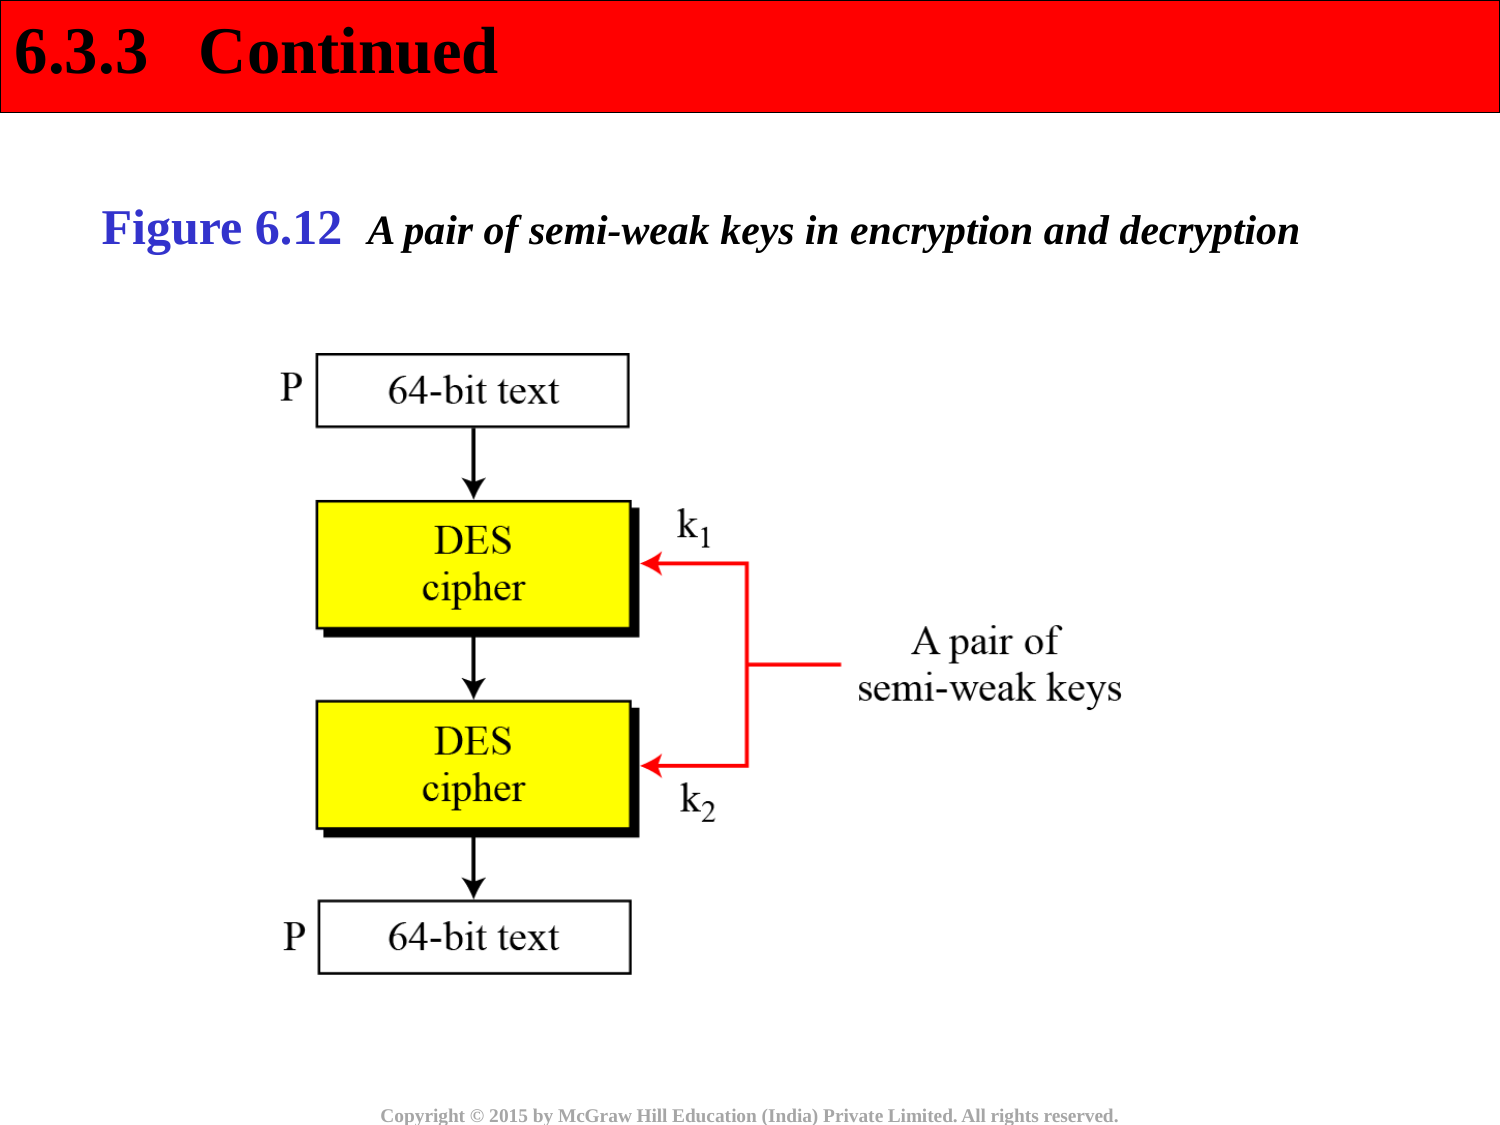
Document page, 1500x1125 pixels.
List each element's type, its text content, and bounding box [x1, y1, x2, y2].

text_box Figure 6.12 A pair of semi-weak keys in encryption and decryption [86, 187, 1316, 263]
picture [279, 353, 1124, 976]
text_box 6.3.3 Continued [0, 0, 1500, 113]
